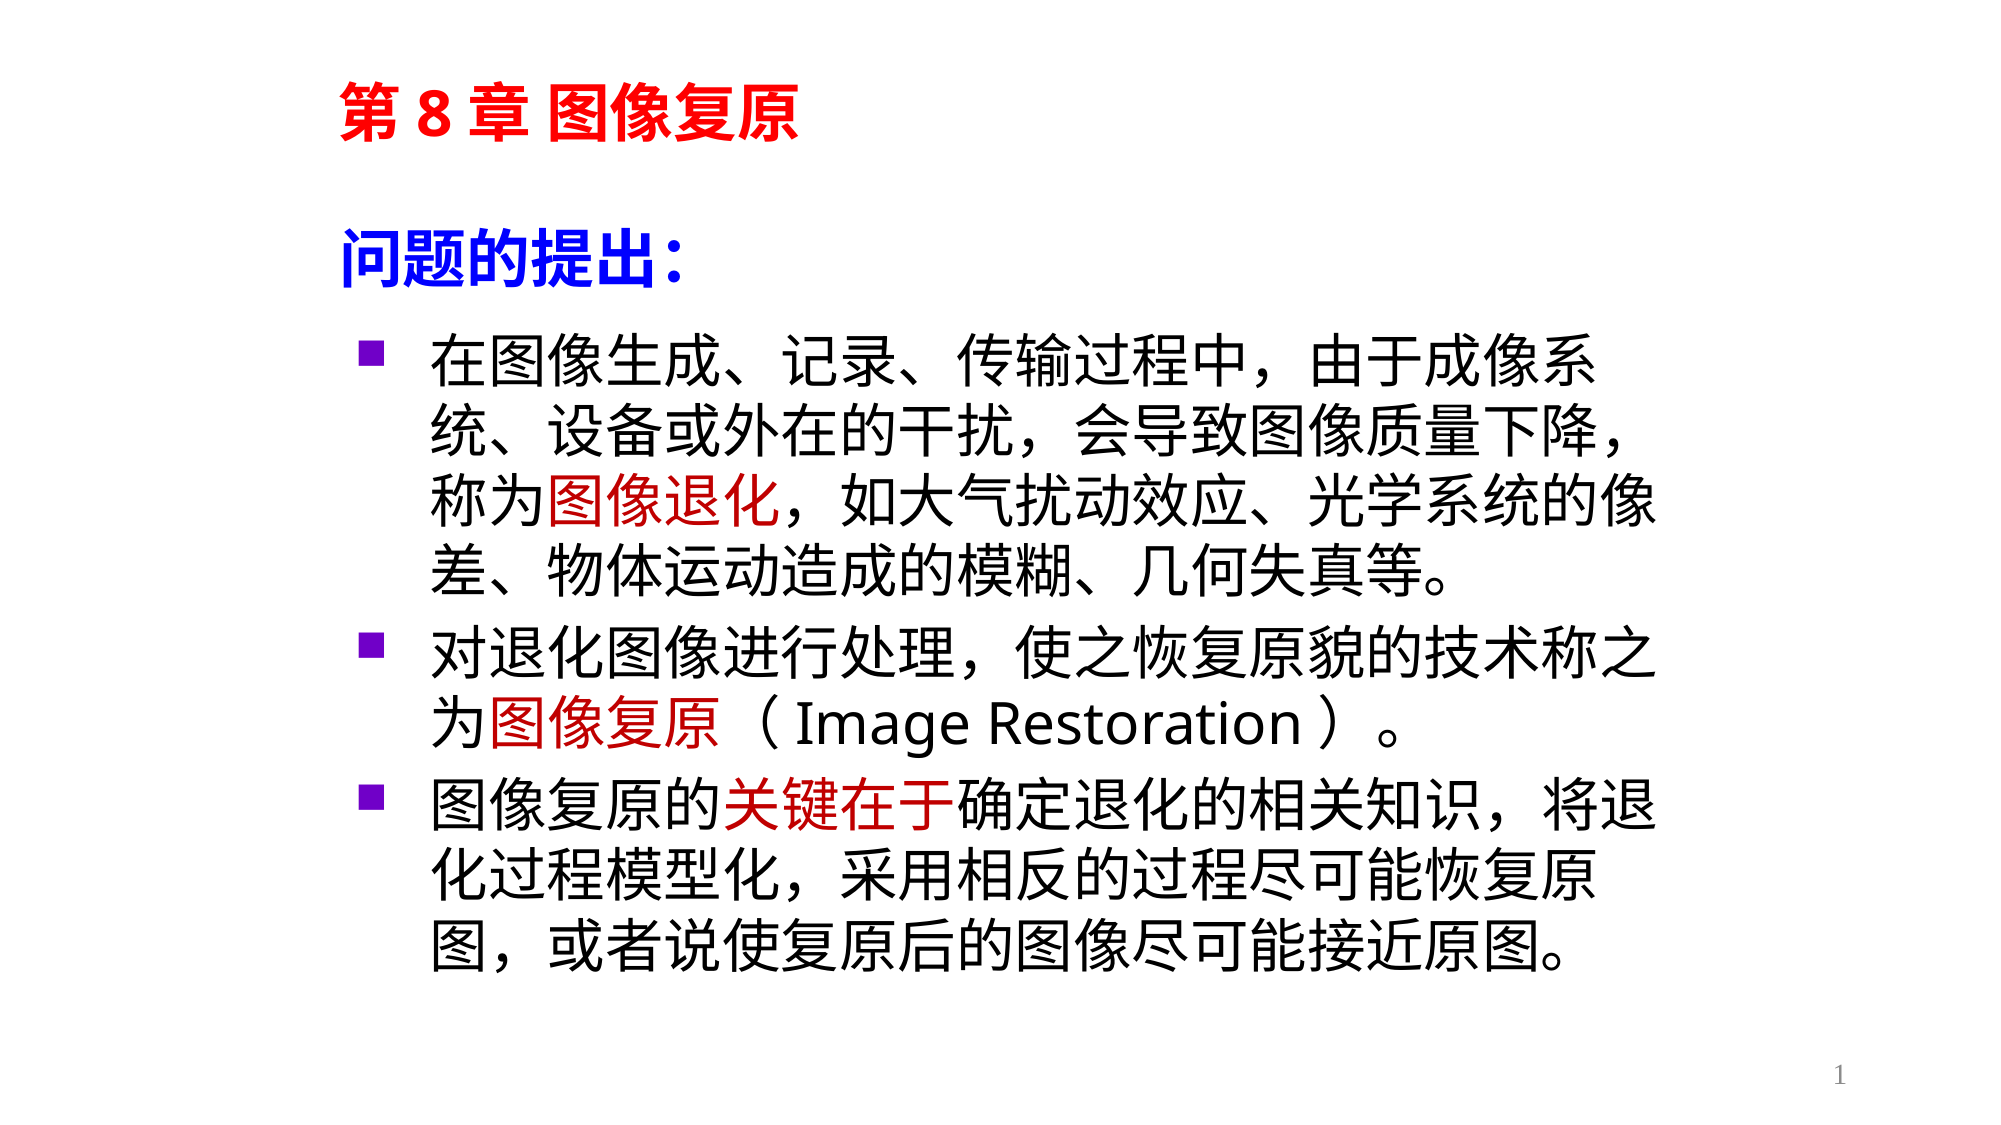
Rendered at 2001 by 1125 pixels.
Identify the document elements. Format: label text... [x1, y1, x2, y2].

slide_number 1 [1412, 1042, 1863, 1103]
text_box 问题的提出： [304, 209, 759, 306]
text_box 第8章 图像复原 [322, 65, 1412, 157]
text_box 在图像生成、记录、传输过程中，由于成像系统、设备或外在的干扰，会导致图像质量下降，称为图像退化，如大气扰动效应、光学系统的像差、物体运动造成的模糊、几何失真等。 对退化图像进行处理，使之恢复原貌的技术称之为图像复原（Image Restoration）。 图像复原的关键在于确定退化的相关知识，将退化过程模型化，采用相反的过程尽可能恢复原图，或者说使复原后的图像尽可能接近原图。 [315, 314, 1716, 989]
